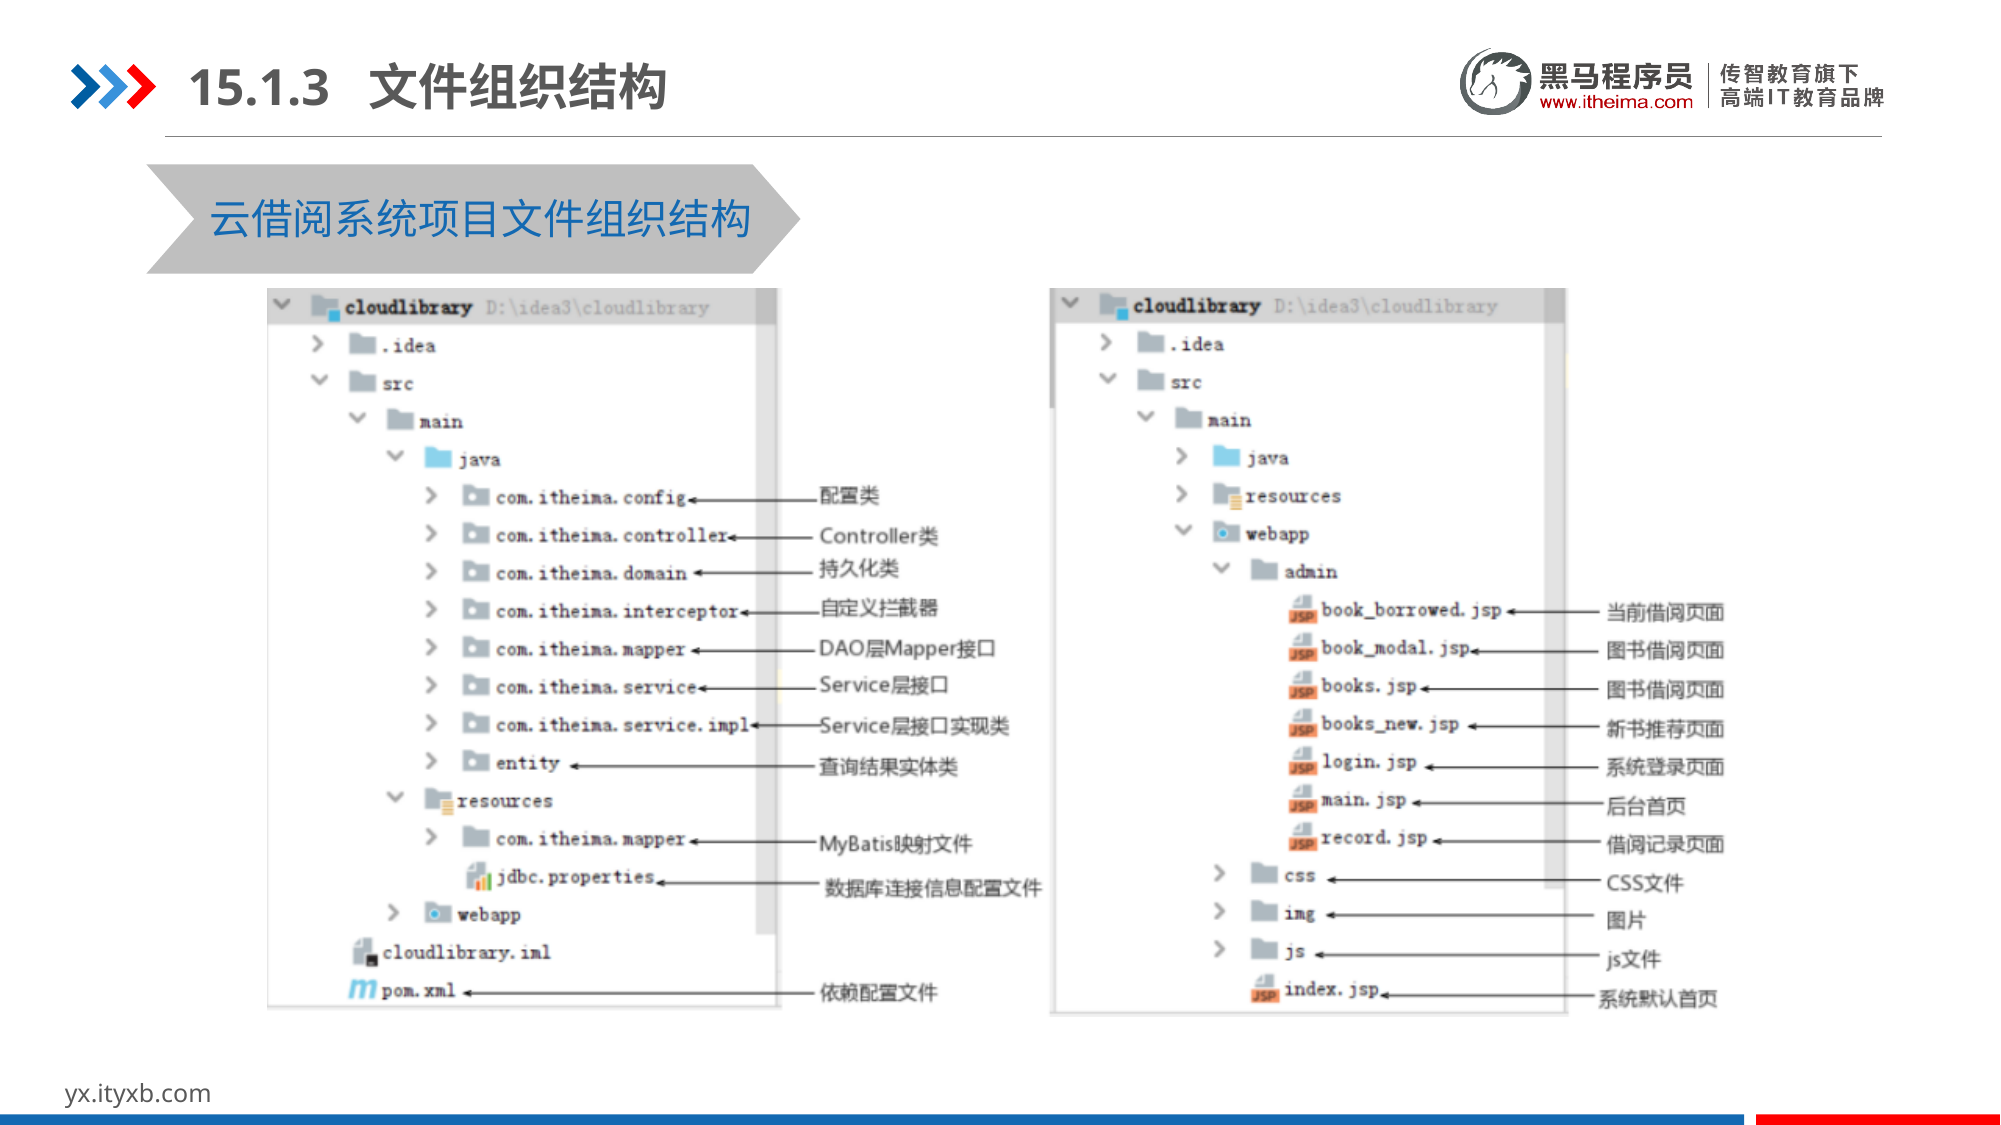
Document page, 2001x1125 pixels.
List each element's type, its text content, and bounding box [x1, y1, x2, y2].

picture [1460, 48, 1887, 115]
text_box 15.1.3 文件组织结构 [187, 43, 737, 127]
text_box 云借阅系统项目文件组织结构 [194, 185, 768, 250]
text_box [146, 164, 801, 274]
picture [267, 288, 1733, 1017]
